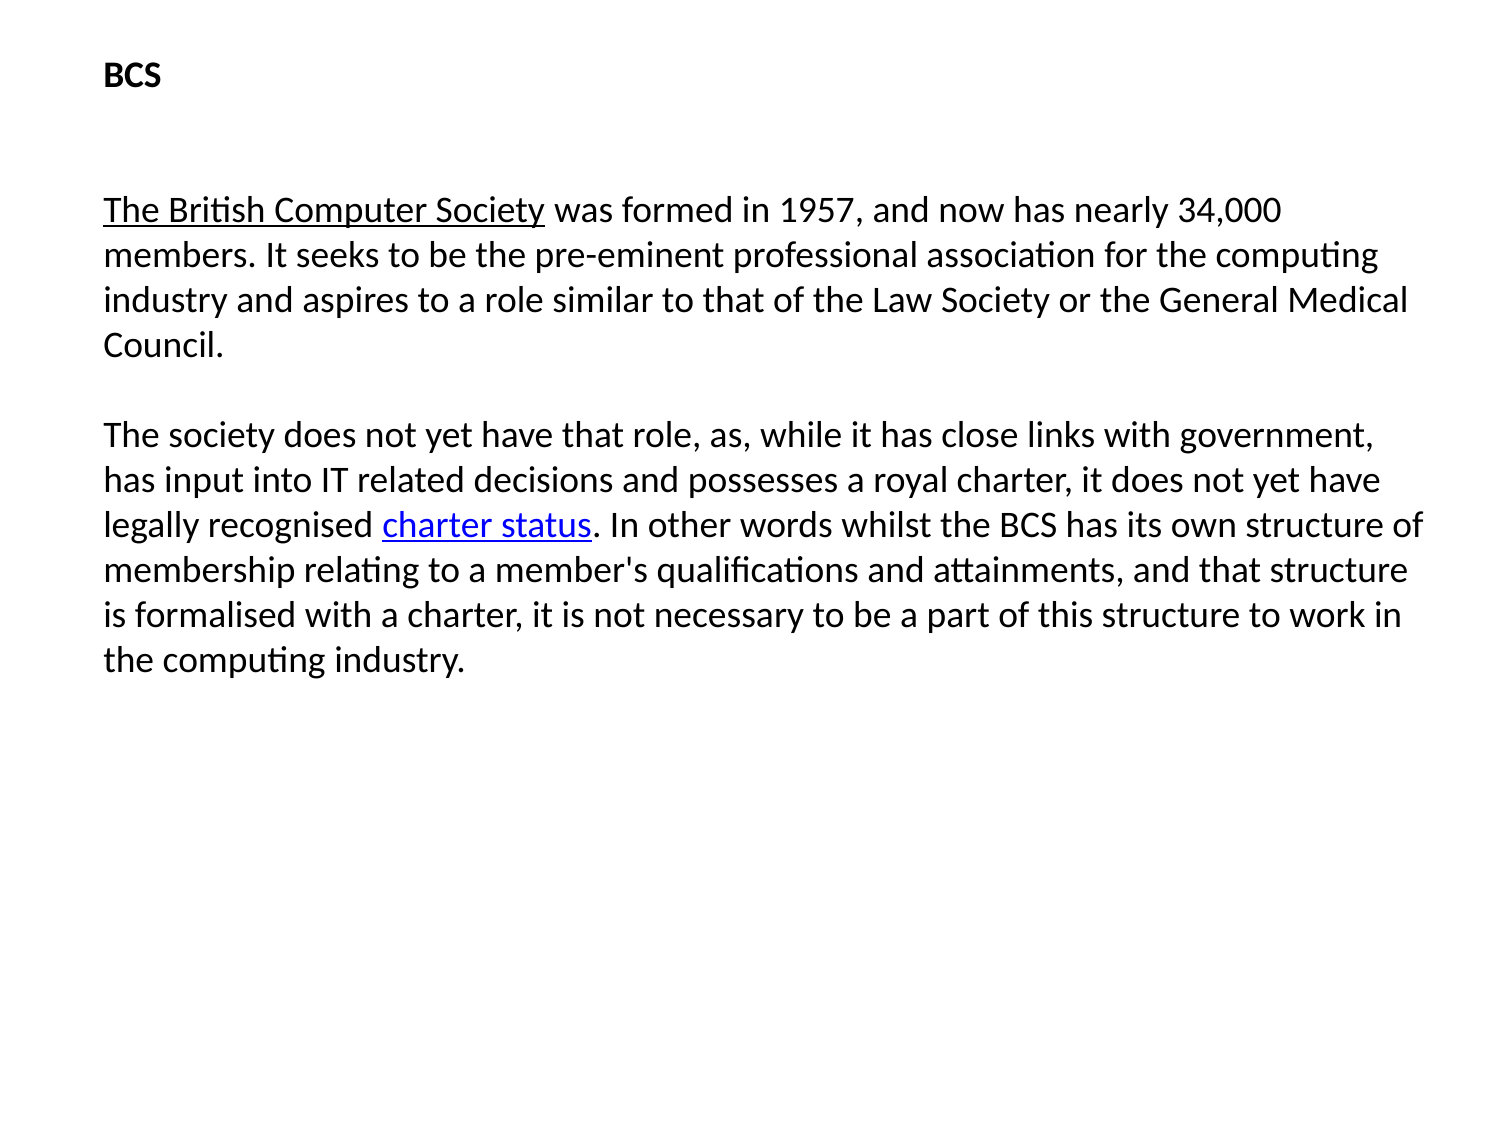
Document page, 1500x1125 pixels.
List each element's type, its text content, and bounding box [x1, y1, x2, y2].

text_box BCS The British Computer Society was formed in 1957, and now has nearly 34,000 members. It seeks to be the pre-eminent professional association for the computing industry and aspires to a role similar to that of the Law Society or the General Medical Council. The society does not yet have that role, as, while it has close links with government, has input into IT related decisions and possesses a royal charter, it does not yet have legally recognised charter status. In other words whilst the BCS has its own structure of membership relating to a member's qualifications and attainments, and that structure is formalised with a charter, it is not necessary to be a part of this structure to work in the computing industry. [88, 42, 1447, 778]
